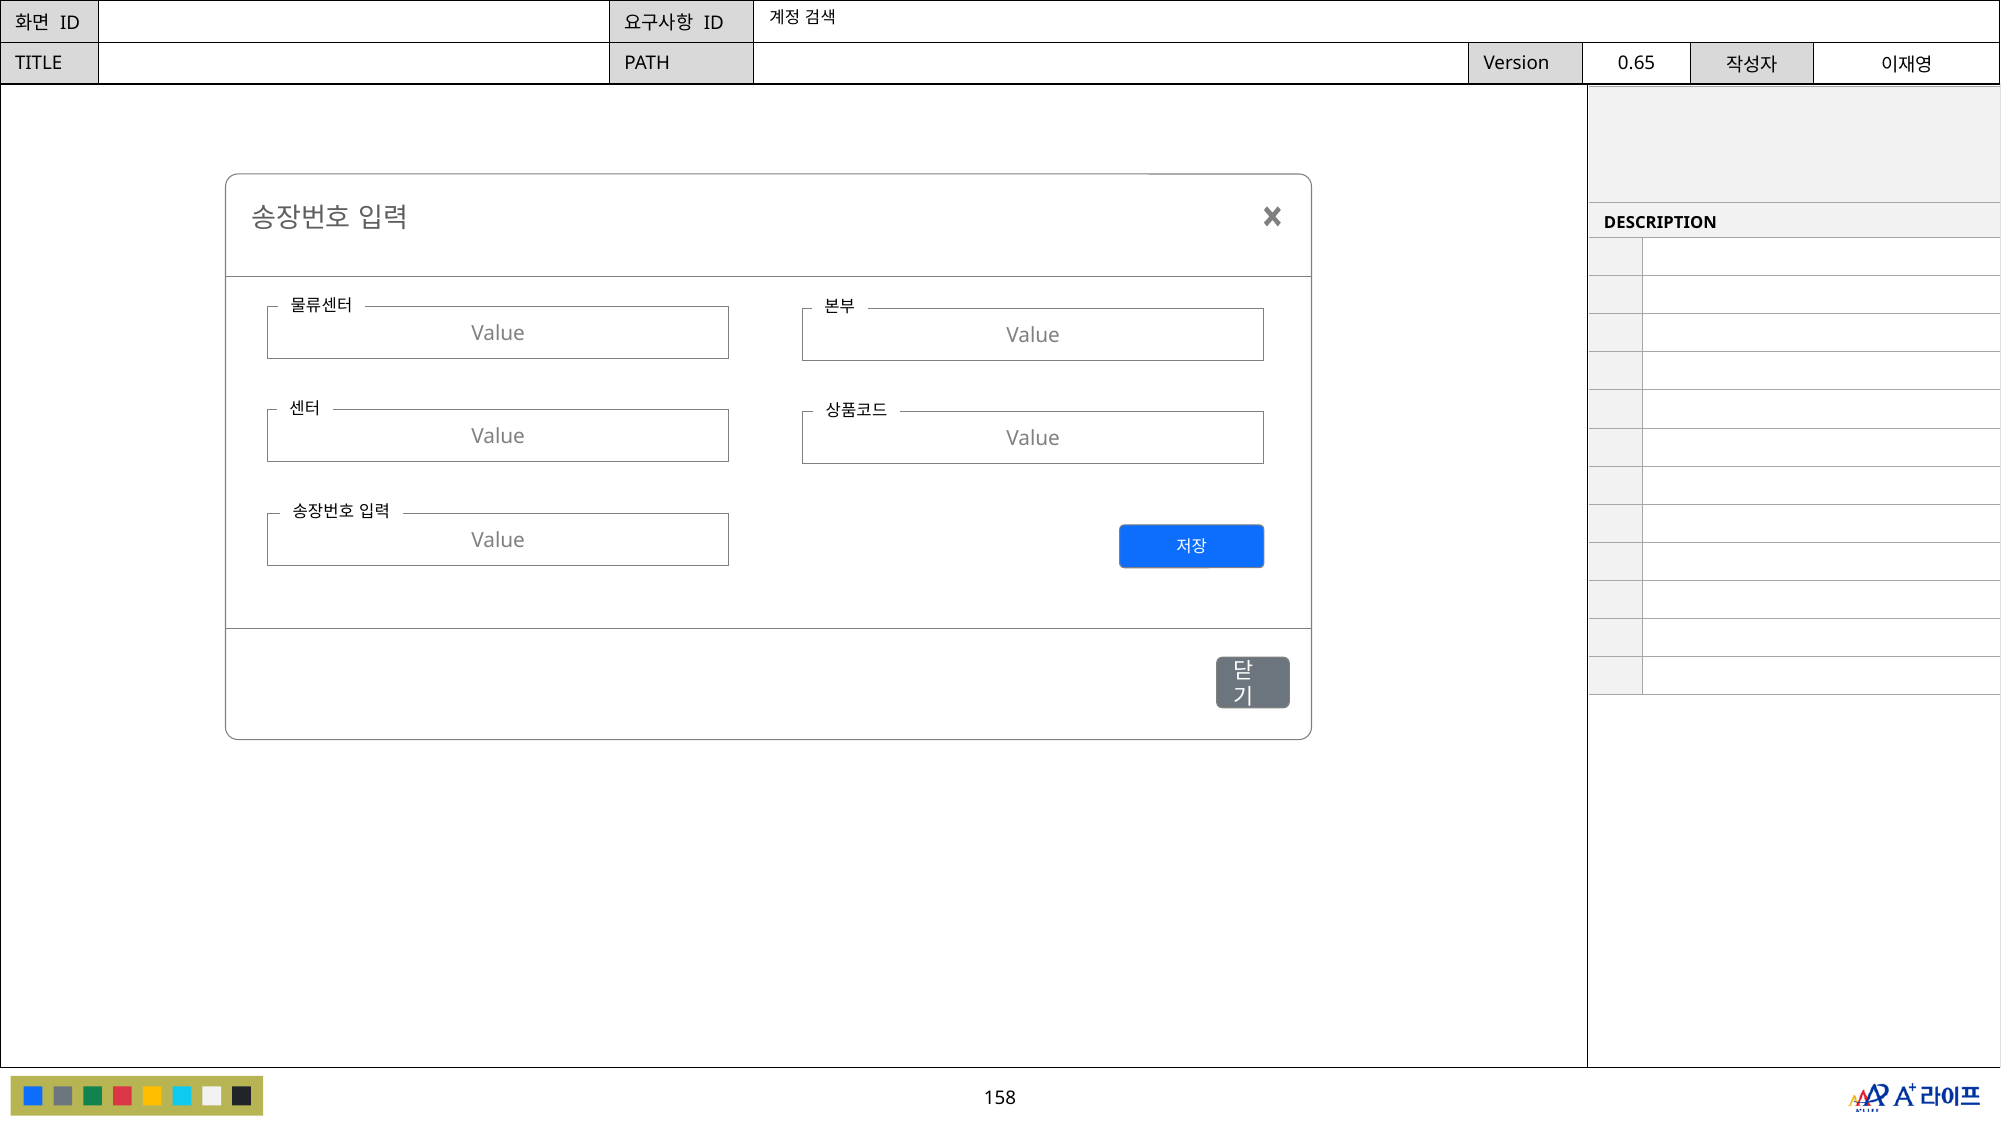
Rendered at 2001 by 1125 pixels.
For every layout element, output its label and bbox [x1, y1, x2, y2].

table_cell [1589, 429, 1642, 466]
list [754, 1, 1999, 37]
table_cell [1589, 276, 1642, 313]
table_cell [1589, 390, 1642, 428]
table_cell [1643, 505, 2000, 542]
text_box [224, 172, 1313, 741]
table_cell [1643, 657, 2000, 694]
table_cell [1643, 352, 2000, 389]
table_cell [1589, 505, 1642, 542]
table_cell [1589, 657, 1642, 694]
table_cell [1643, 467, 2000, 504]
table_cell [1643, 619, 2000, 656]
table_cell [1643, 314, 2000, 351]
table_cell [1589, 467, 1642, 504]
table_cell [1643, 390, 2000, 428]
table_cell [1643, 429, 2000, 466]
table_header [1589, 87, 2000, 202]
table_cell [1589, 352, 1642, 389]
table_cell [1643, 276, 2000, 313]
table_cell [1589, 314, 1642, 351]
table_cell [1643, 238, 2000, 275]
table_cell [1589, 581, 1642, 618]
table_cell [1589, 619, 1642, 656]
table_cell [1589, 543, 1642, 580]
table_cell [1643, 581, 2000, 618]
picture [1848, 1083, 1980, 1112]
table_cell [1643, 543, 2000, 580]
table_cell [1589, 203, 2000, 237]
table_cell [1589, 238, 1642, 275]
